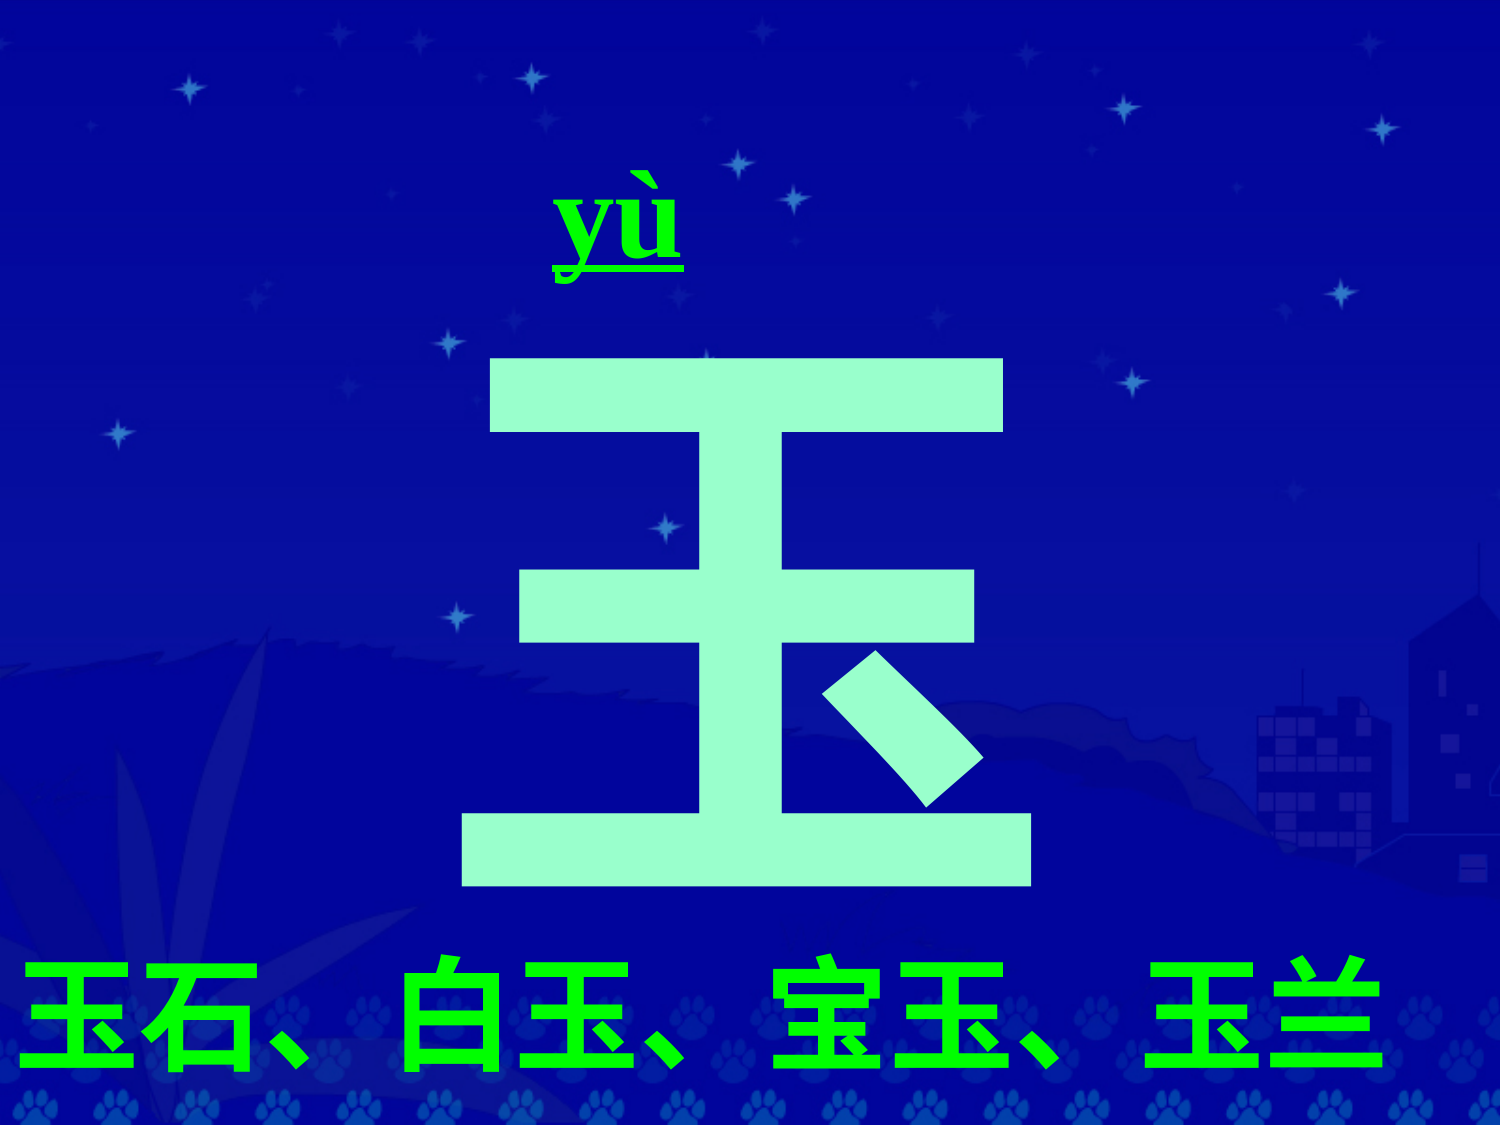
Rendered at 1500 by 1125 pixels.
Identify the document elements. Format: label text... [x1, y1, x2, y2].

picture [0, 0, 1500, 1125]
text_box yù [537, 125, 1150, 291]
text_box 玉 [419, 220, 1232, 928]
text_box 玉石、白玉、宝玉、玉兰 [0, 928, 1459, 1094]
